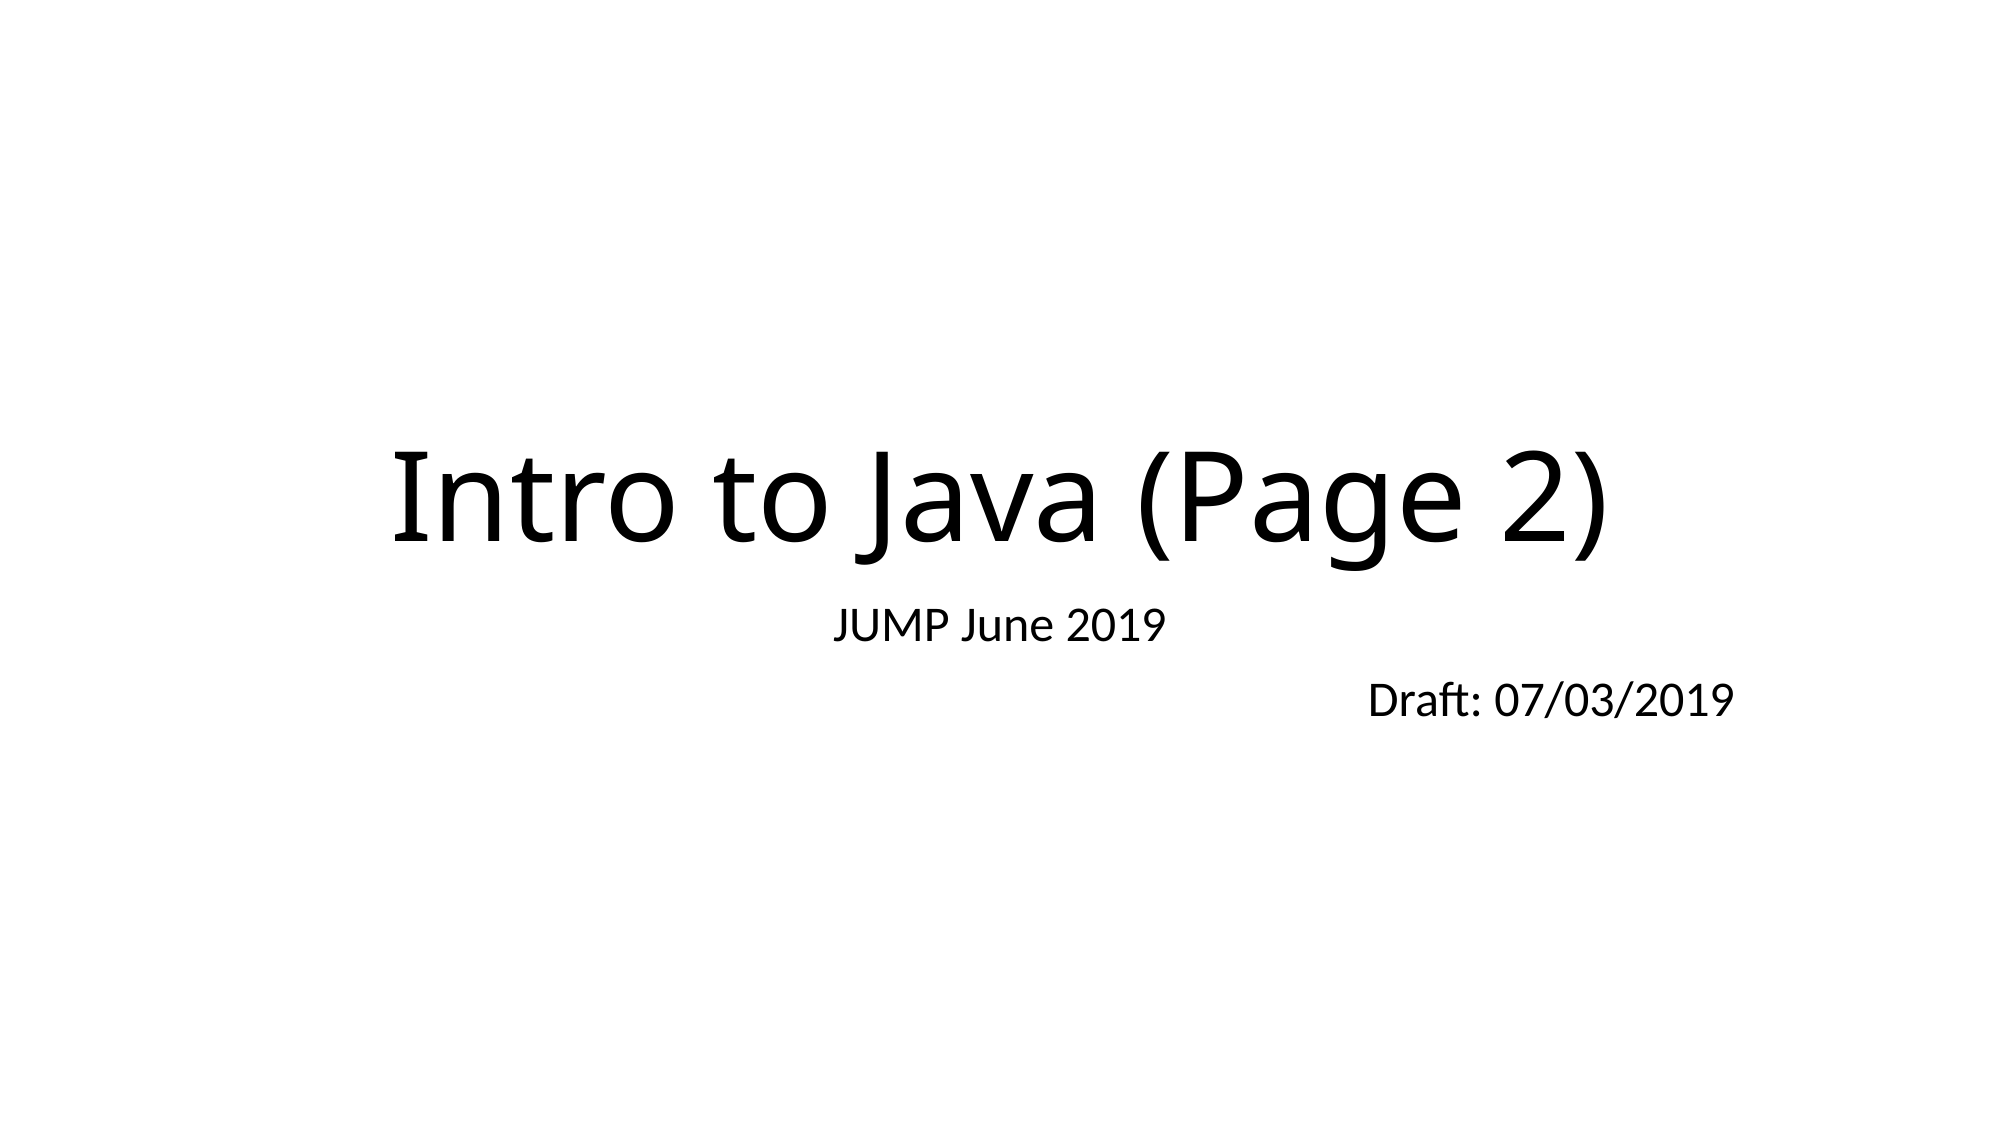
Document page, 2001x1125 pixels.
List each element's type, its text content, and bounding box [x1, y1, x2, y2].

subtitle JUMP June 2019 Draft: 07/03/2019 [249, 590, 1750, 863]
title Intro to Java (Page 2) [249, 184, 1750, 576]
